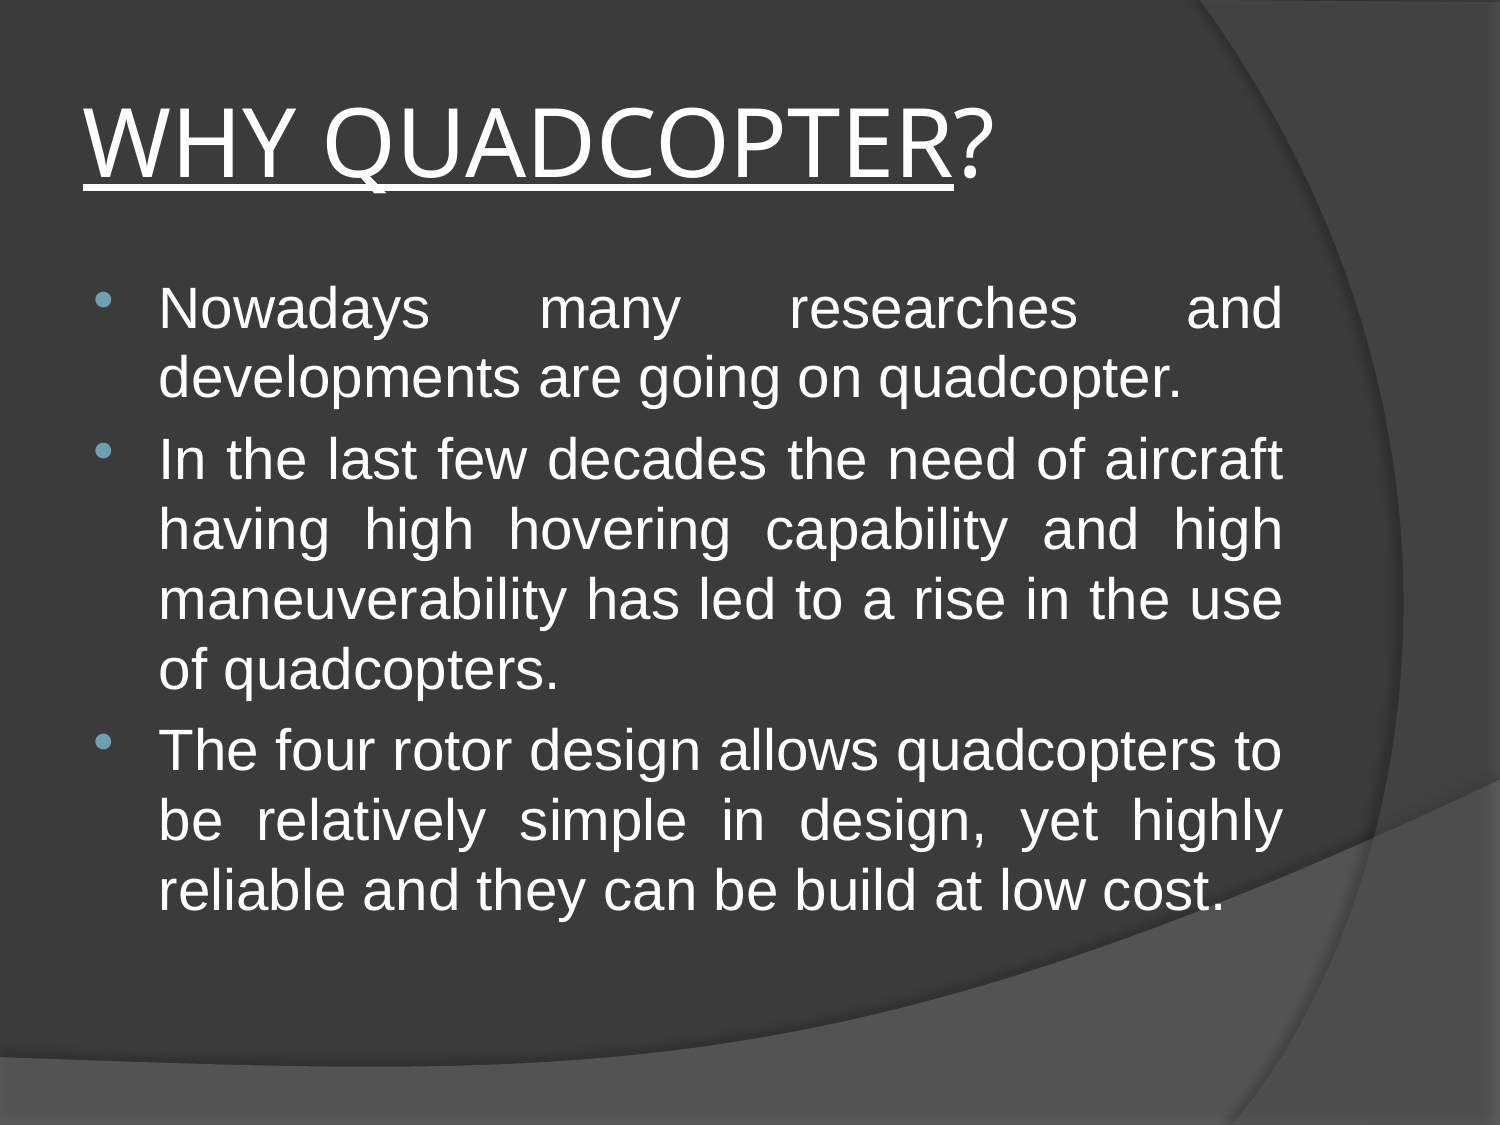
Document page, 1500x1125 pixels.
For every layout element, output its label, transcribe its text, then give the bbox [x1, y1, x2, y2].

list Nowadays many researches and developments are going on quadcopter. In the last few decades the need of aircraft having high hovering capability and high maneuverability has led to a rise in the use of quadcopters. The four rotor design allows quadcopters to be relatively simple in design, yet highly reliable and they can be build at low cost. [75, 262, 1300, 1005]
title WHY QUADCOPTER? [75, 45, 1300, 233]
